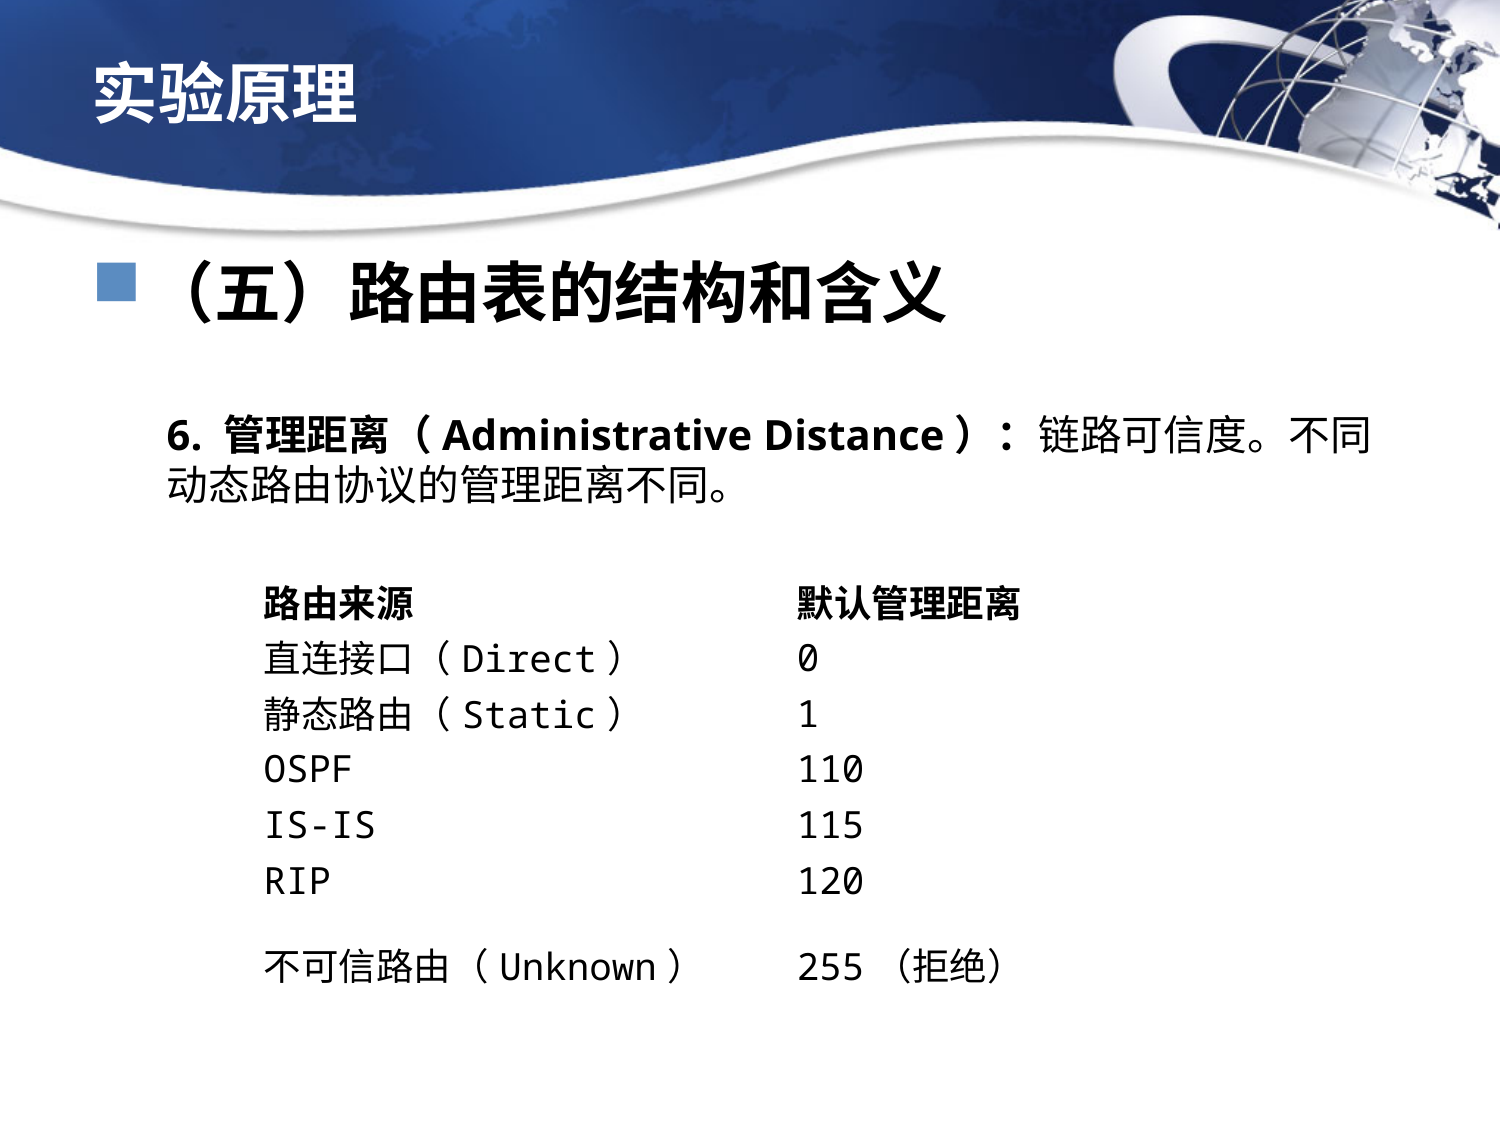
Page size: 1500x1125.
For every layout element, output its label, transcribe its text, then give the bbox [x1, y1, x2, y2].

table_header 路由来源 [264, 573, 797, 629]
table_cell RIP [264, 852, 797, 908]
table_cell 115 [797, 796, 1330, 852]
table_cell IS-IS [264, 796, 797, 852]
list （五）路由表的结构和含义 6. 管理距离（Administrative Distance）：链路可信度。不同动态路由协议的管理距离不同。 [76, 243, 1424, 1006]
table_cell OSPF [264, 740, 797, 796]
table_cell 110 [797, 740, 1330, 796]
table_cell 120 [797, 852, 1330, 908]
table_cell 1 [797, 685, 1330, 740]
table_cell 静态路由（Static） [264, 685, 797, 740]
table_cell 直连接口（Direct） [264, 629, 797, 685]
title 实验原理 [76, 35, 1034, 150]
table_cell 0 [797, 629, 1330, 685]
table_cell 不可信路由（Unknown） [264, 908, 797, 1020]
table_header 默认管理距离 [797, 573, 1330, 629]
picture [0, 0, 1500, 1125]
table_cell 255（拒绝） [797, 908, 1330, 1020]
